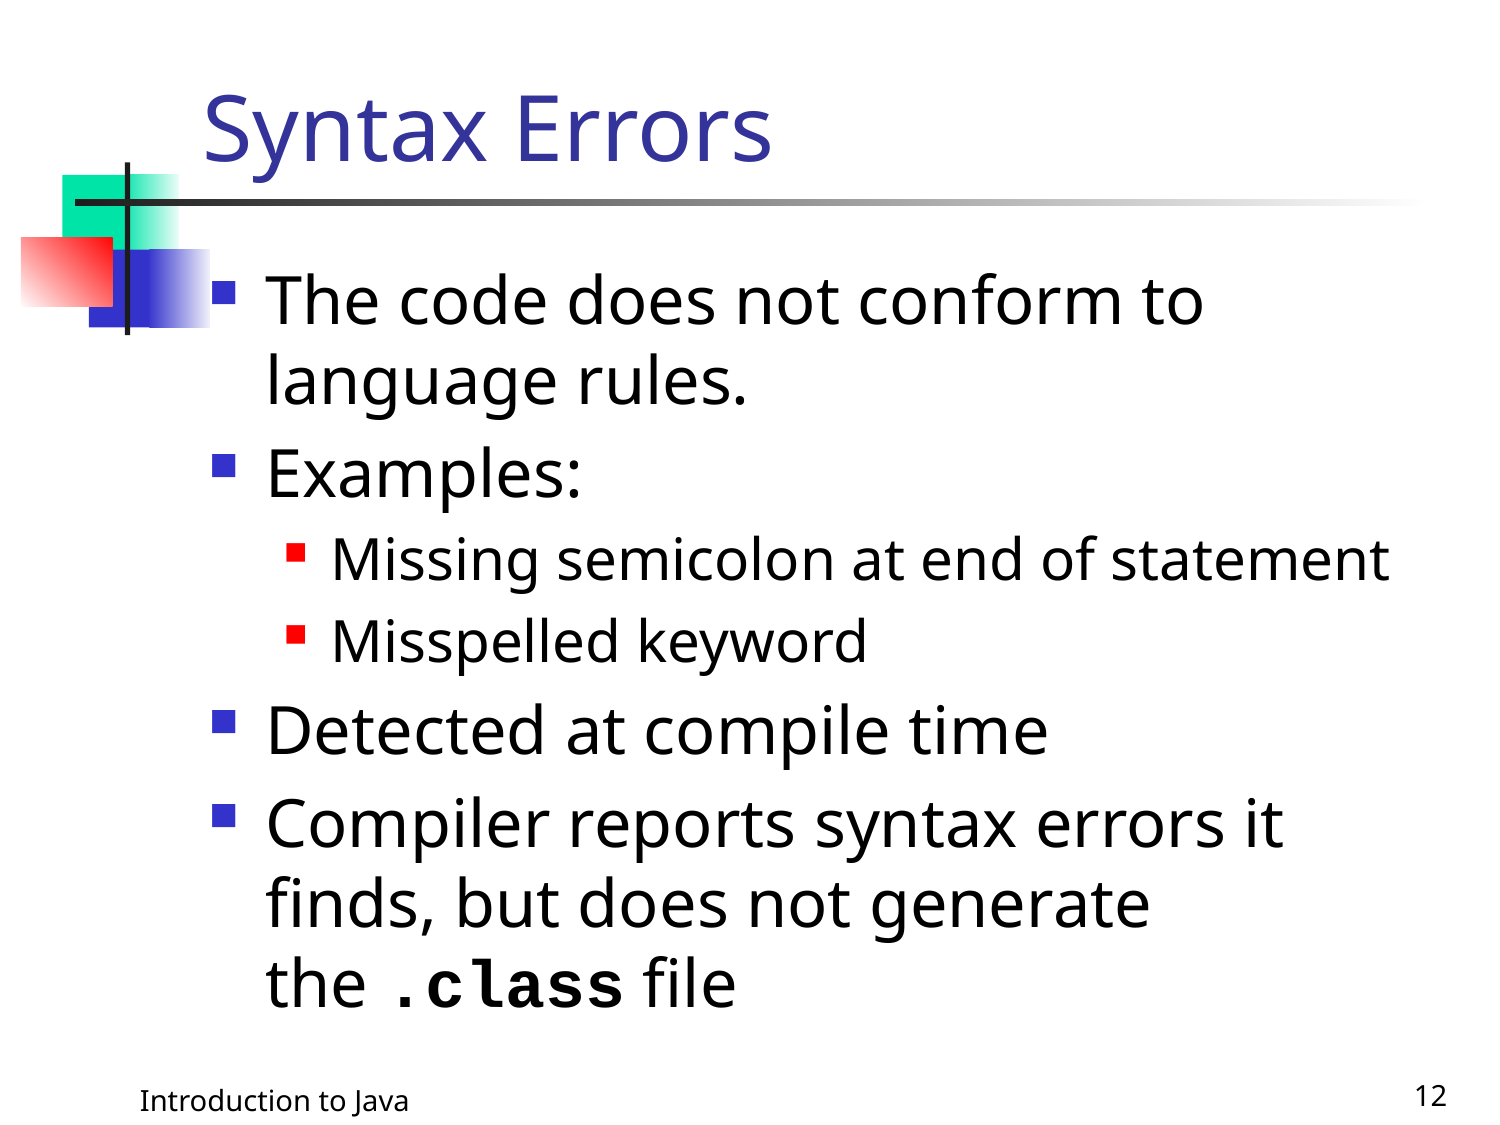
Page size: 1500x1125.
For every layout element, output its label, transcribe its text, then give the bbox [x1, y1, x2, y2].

footer Introduction to Java [37, 1049, 513, 1125]
slide_number 12 [1149, 1049, 1463, 1125]
list The code does not conform to language rules. Examples: Missing semicolon at end of statement Misspelled keyword Detected at compile time Compiler reports syntax errors it finds, but does not generate the .class file [193, 249, 1470, 1007]
title Syntax Errors [187, 0, 1467, 188]
